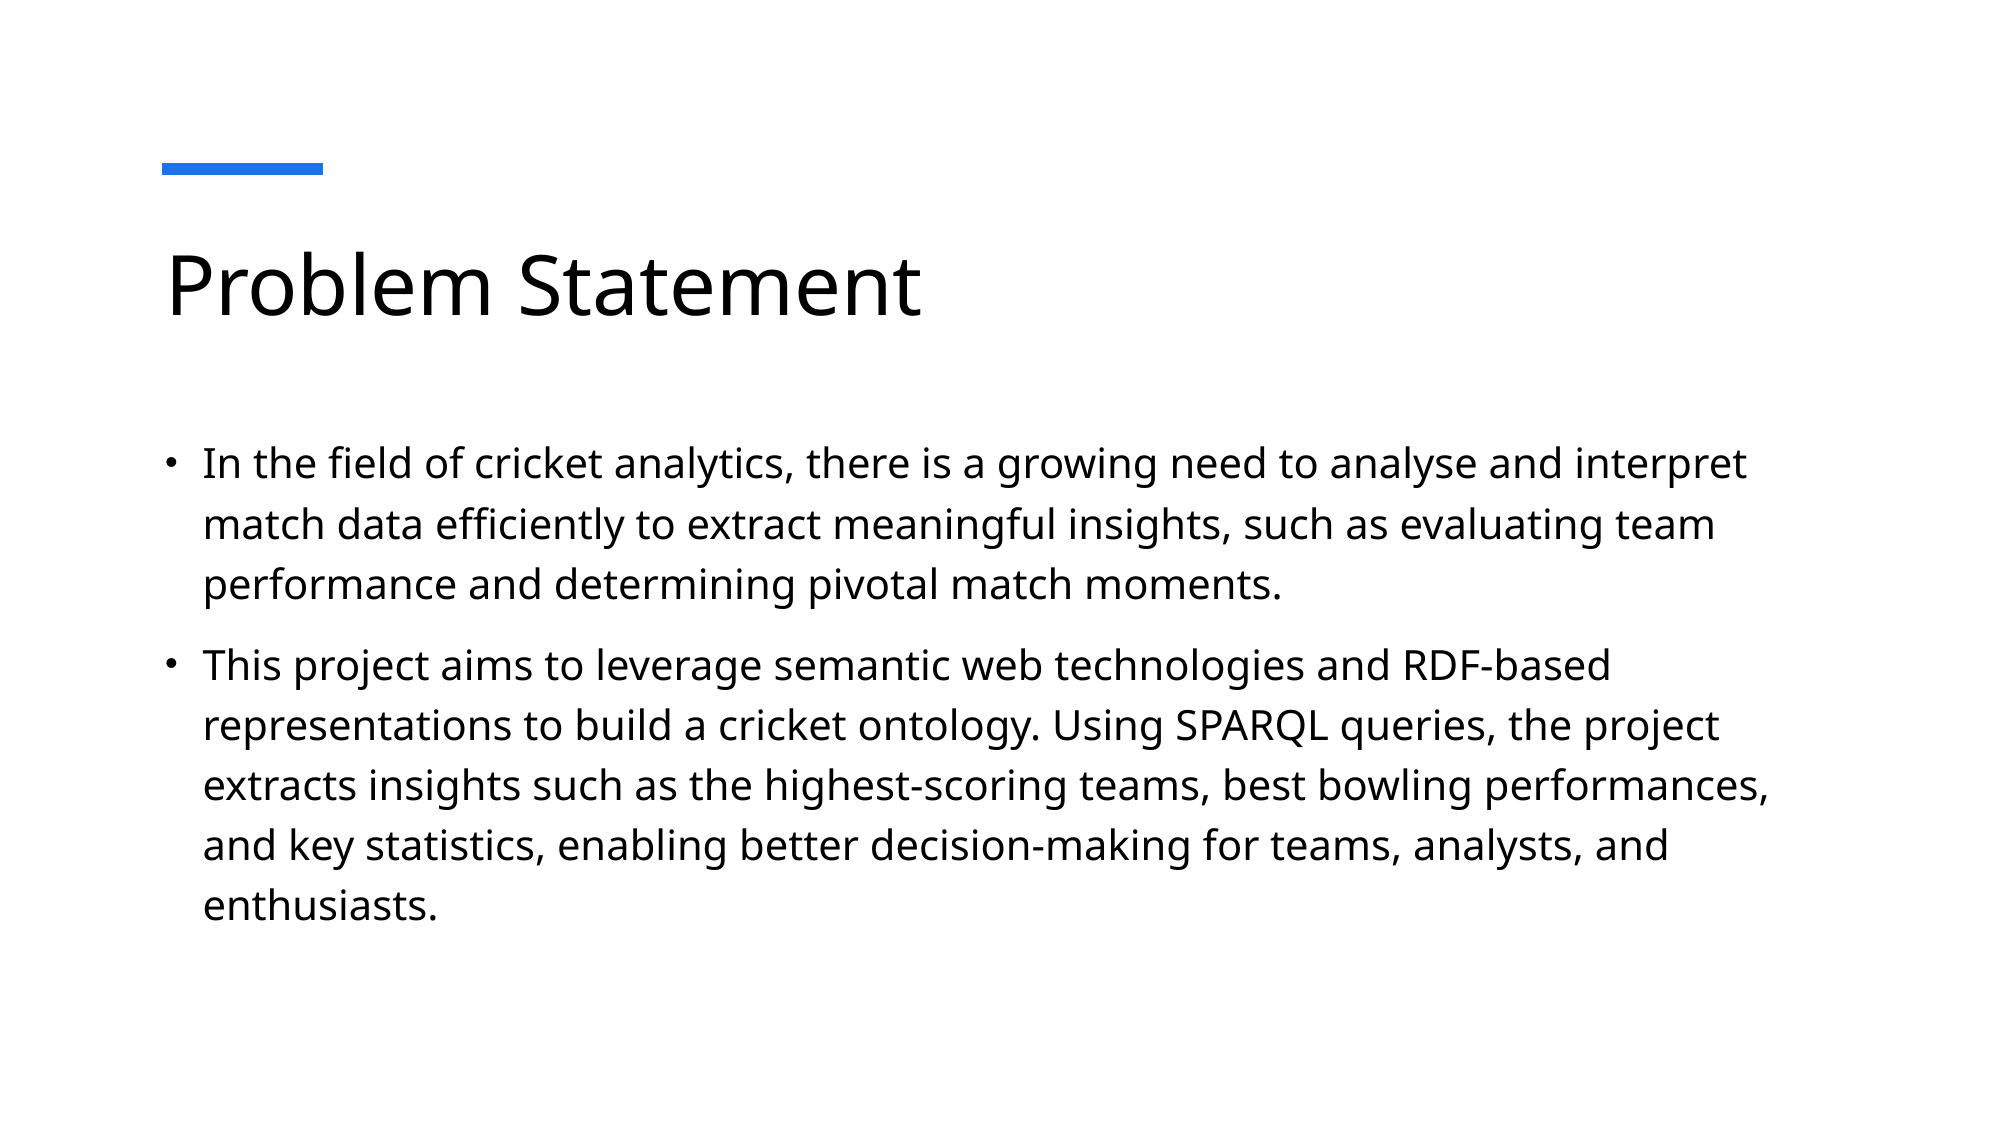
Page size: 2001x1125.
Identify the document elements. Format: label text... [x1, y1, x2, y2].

title Problem Statement [150, 224, 1850, 419]
list In the field of cricket analytics, there is a growing need to analyse and interpret match data efficiently to extract meaningful insights, such as evaluating team performance and determining pivotal match moments. This project aims to leverage semantic web technologies and RDF-based representations to build a cricket ontology. Using SPARQL queries, the project extracts insights such as the highest-scoring teams, best bowling performances, and key statistics, enabling better decision-making for teams, analysts, and enthusiasts. [150, 419, 1850, 975]
